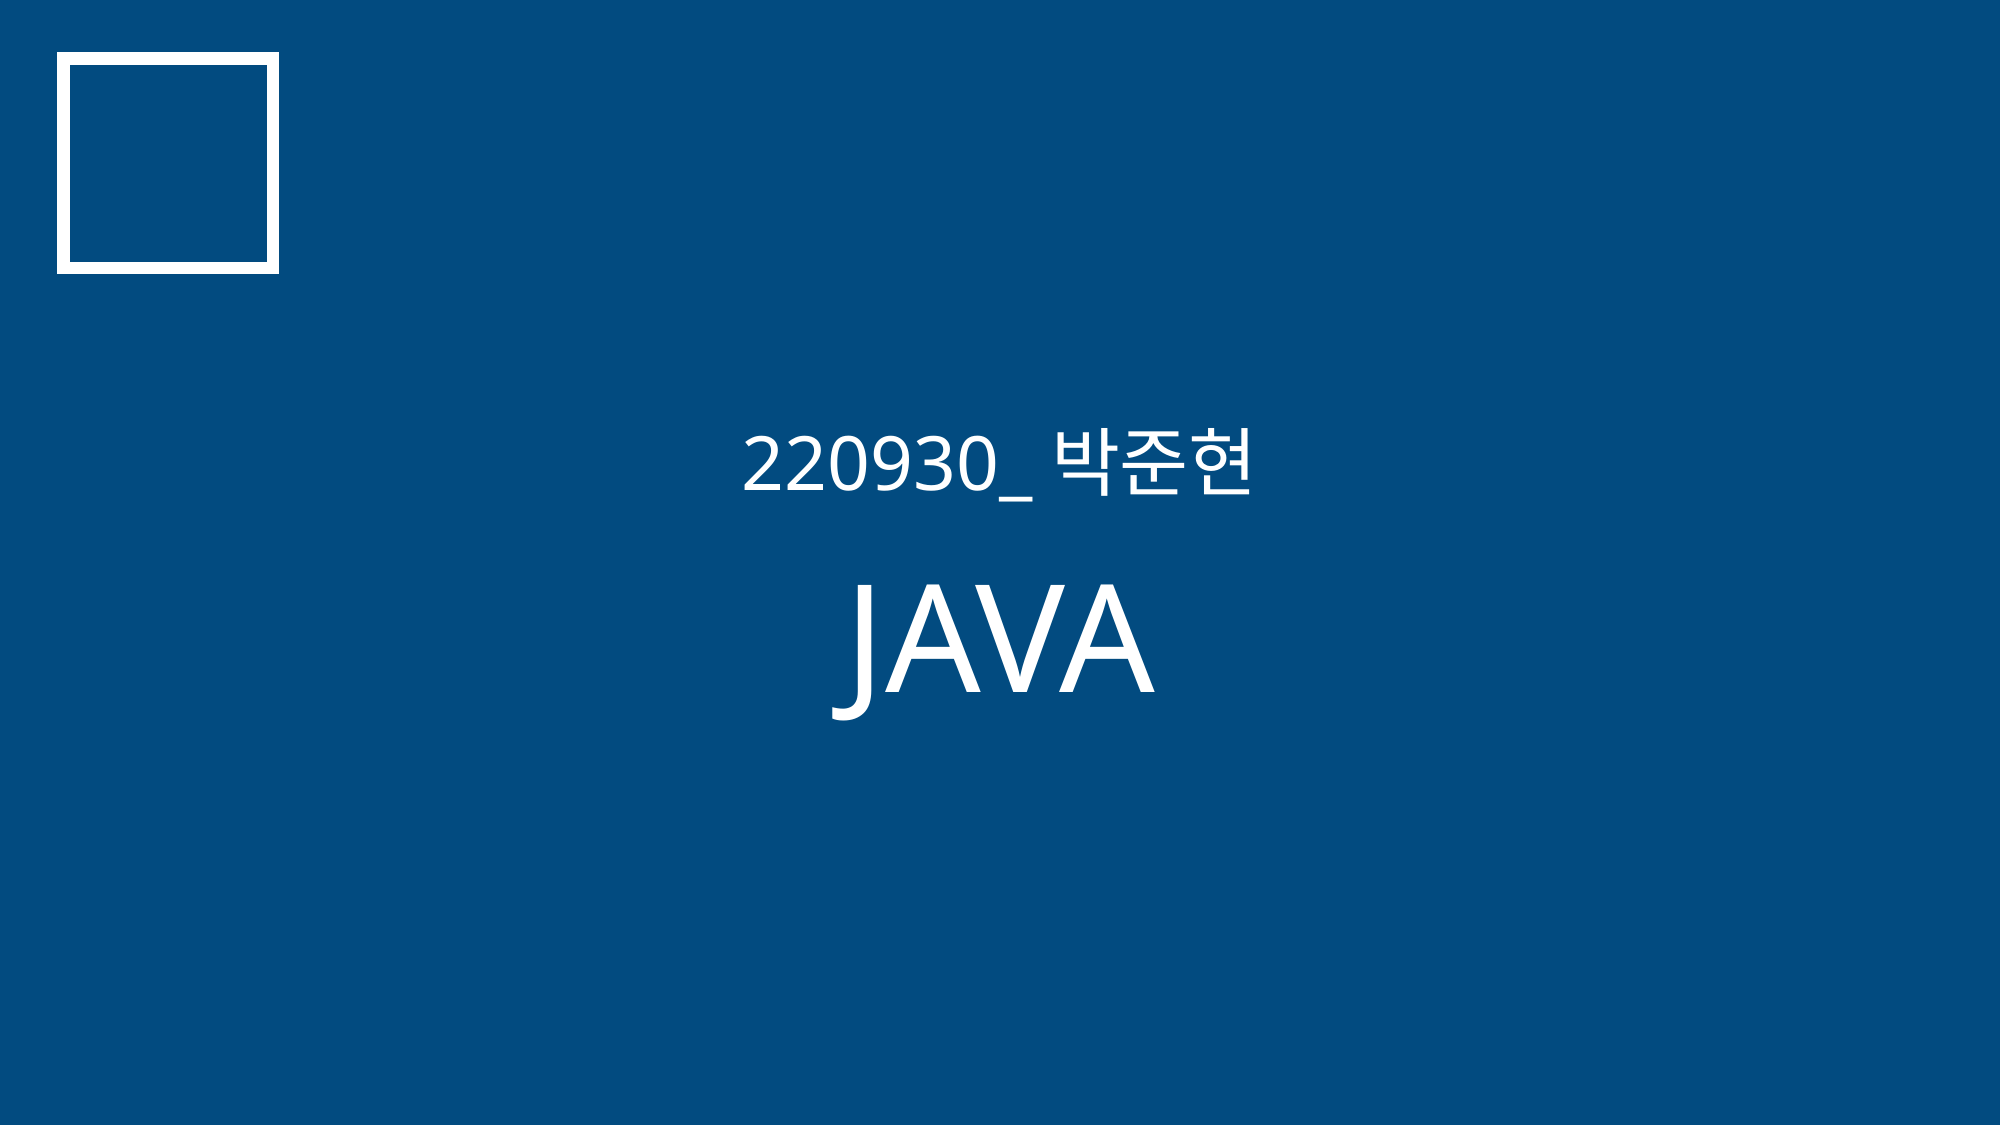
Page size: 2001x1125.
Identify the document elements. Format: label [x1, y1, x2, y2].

text_box [62, 57, 274, 269]
text_box [0, 0, 2000, 1125]
text_box [729, 408, 1271, 732]
